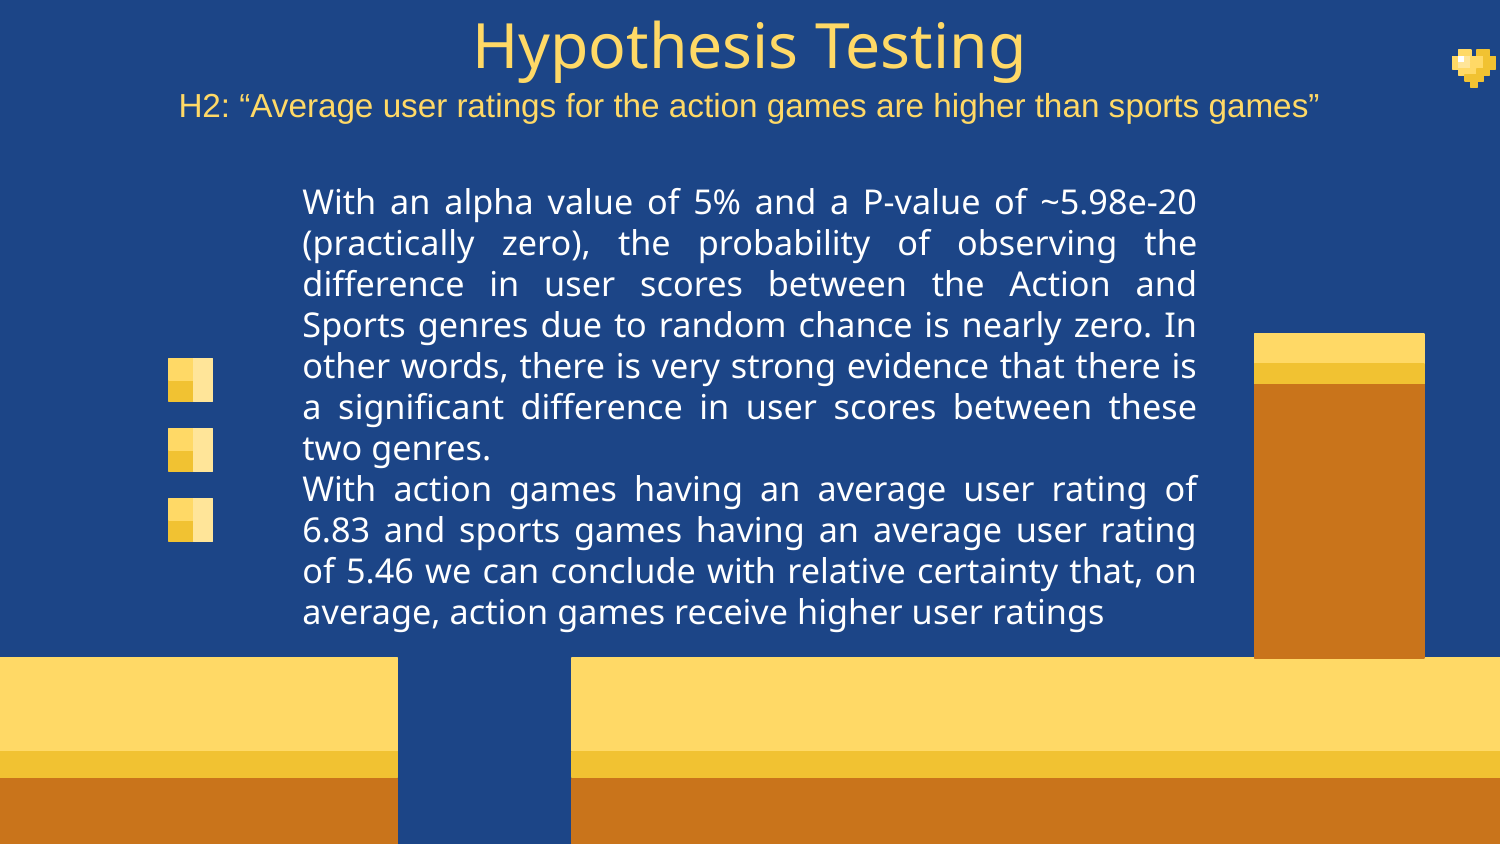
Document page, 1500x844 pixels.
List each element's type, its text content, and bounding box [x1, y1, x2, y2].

text_box Hypothesis Testing [218, 0, 1281, 84]
list With an alpha value of 5% and a P-value of ~5.98e-20 (practically zero), the probability of observing the difference in user scores between the Action and Sports genres due to random chance is nearly zero. In other words, there is very strong evidence that there is a significant difference in user scores between these two genres. With action games having an average user rating of 6.83 and sports games having an average user rating of 5.46 we can conclude with relative certainty that, on average, action games receive higher user ratings [287, 164, 1213, 680]
text_box H2: “Average user ratings for the action games are higher than sports games” [178, 84, 1322, 125]
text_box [1452, 49, 1496, 88]
